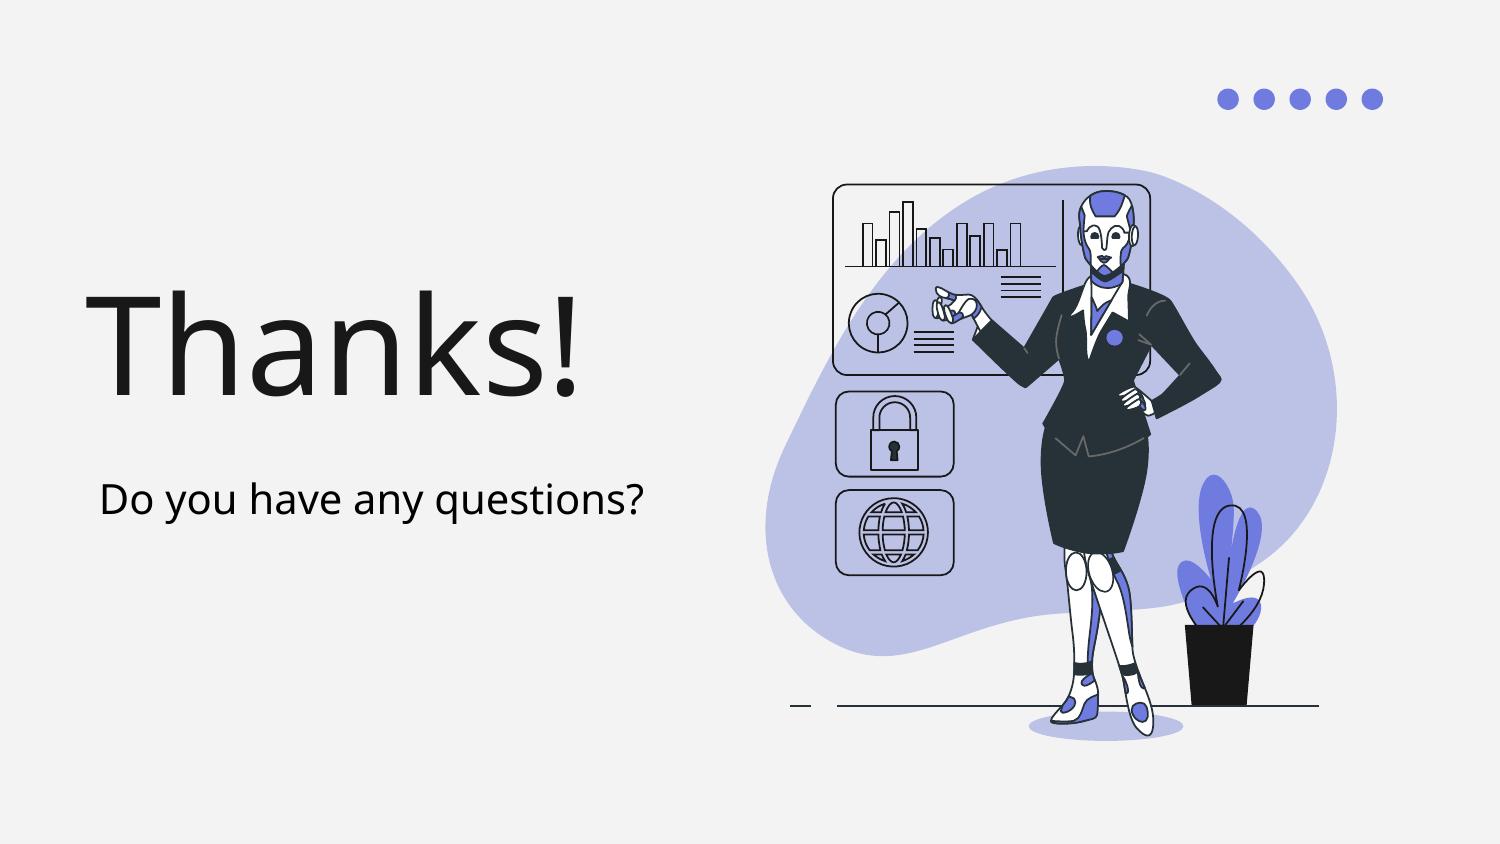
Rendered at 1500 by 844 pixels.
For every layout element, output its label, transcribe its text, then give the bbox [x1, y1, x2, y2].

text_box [744, 165, 1362, 742]
text_box Do you have any questions? [84, 465, 739, 531]
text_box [1217, 88, 1384, 111]
title Thanks! [70, 242, 739, 426]
